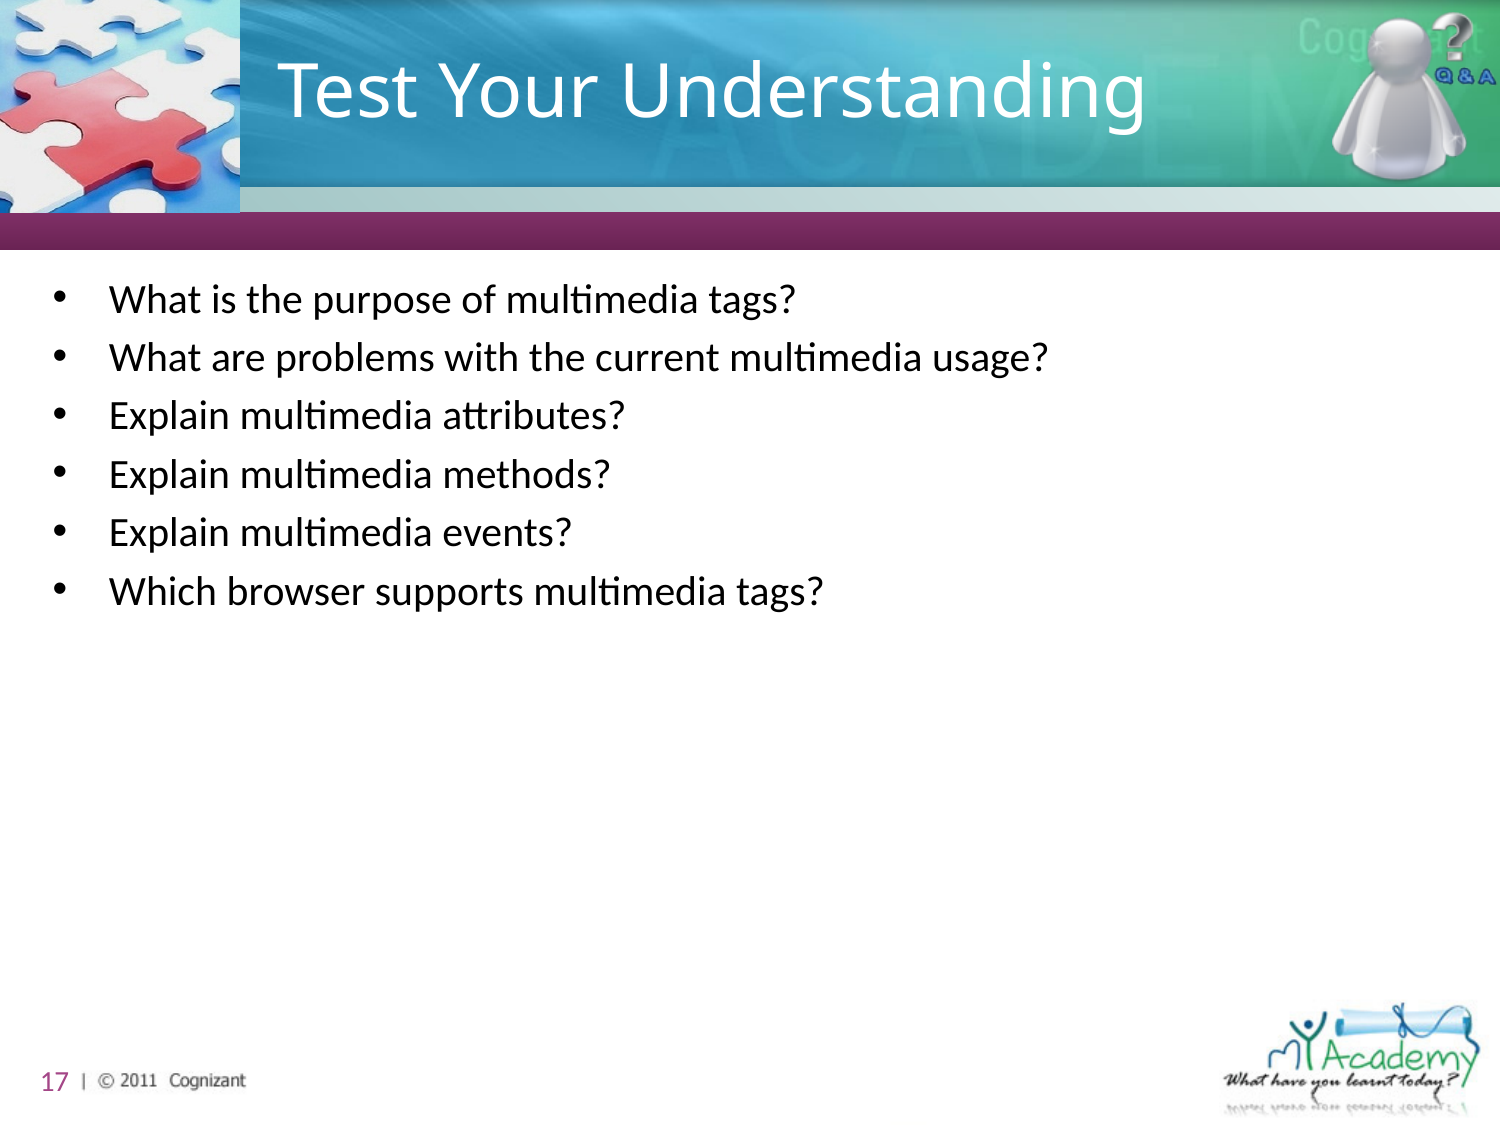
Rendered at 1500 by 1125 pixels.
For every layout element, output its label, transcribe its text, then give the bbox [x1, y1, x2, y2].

list What is the purpose of multimedia tags? What are problems with the current multimedia usage? Explain multimedia attributes? Explain multimedia methods? Explain multimedia events? Which browser supports multimedia tags? [37, 263, 1463, 1076]
picture [0, 0, 1500, 213]
picture [0, 250, 1500, 1125]
slide_number 17 [24, 1054, 100, 1100]
title Test Your Understanding [262, 0, 1500, 175]
